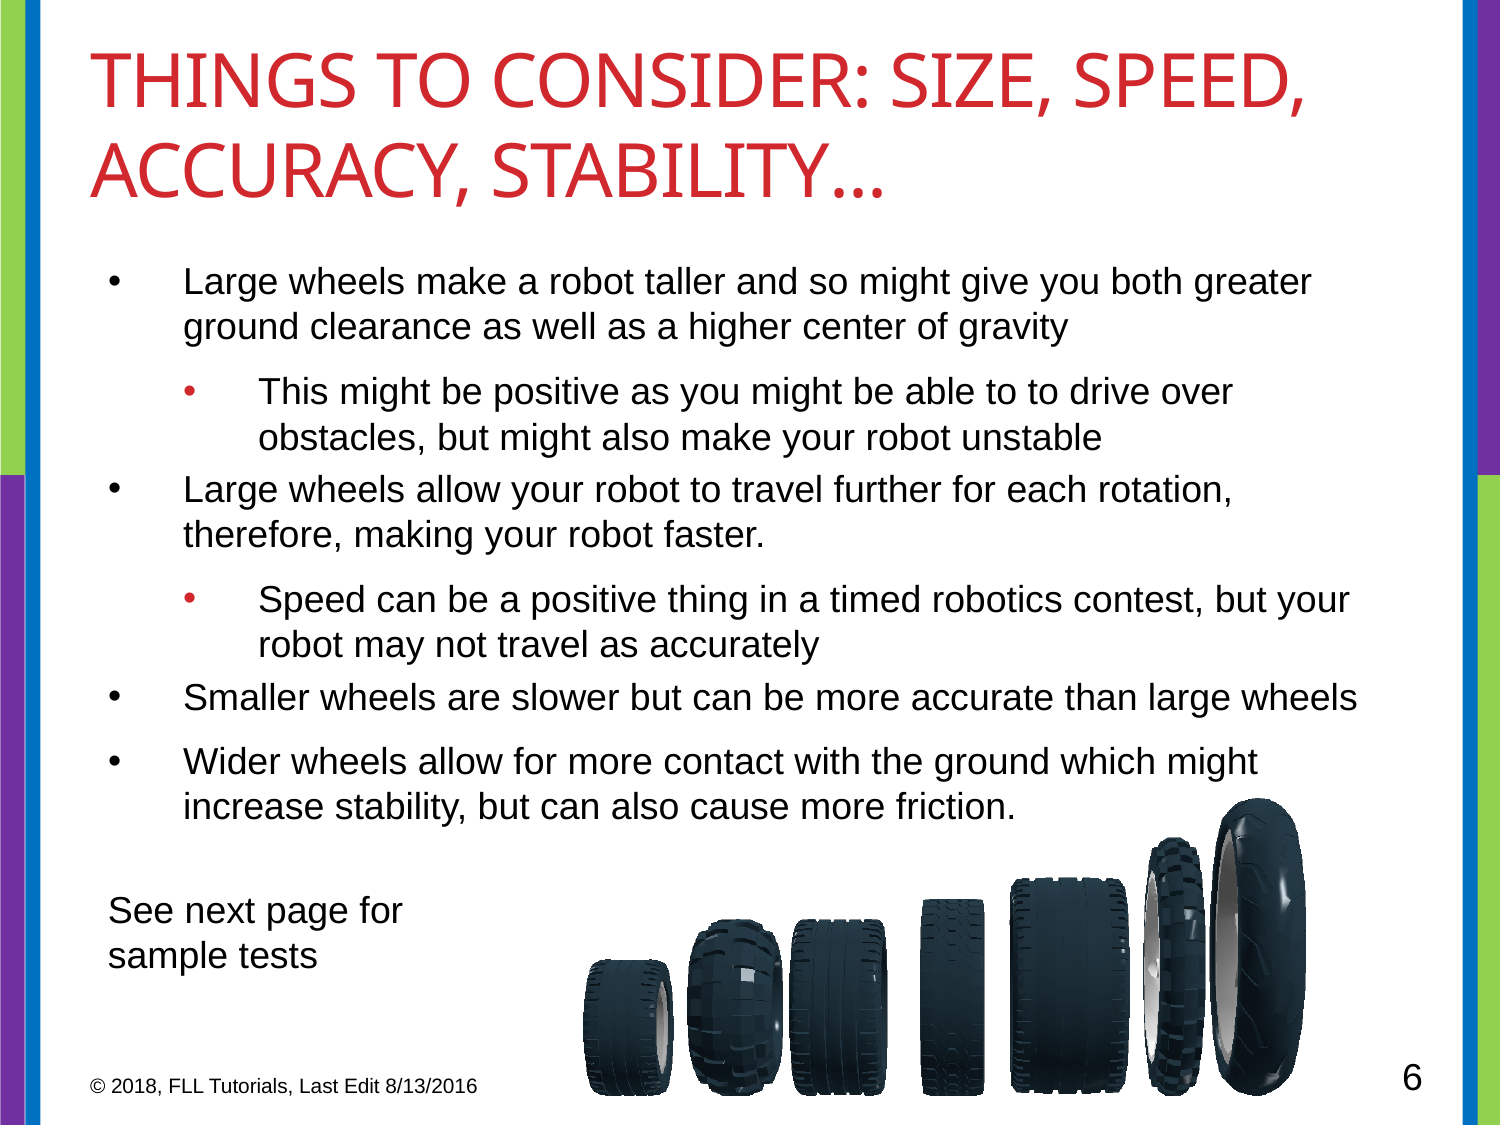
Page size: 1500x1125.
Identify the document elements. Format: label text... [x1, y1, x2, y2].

title Things to Consider: size, Speed, accuracy, stability... [75, 25, 1428, 250]
list Large wheels make a robot taller and so might give you both greater ground clearance as well as a higher center of gravity This might be positive as you might be able to to drive over obstacles, but might also make your robot unstable Large wheels allow your robot to travel further for each rotation, therefore, making your robot faster. Speed can be a positive thing in a timed robotics contest, but your robot may not travel as accurately Smaller wheels are slower but can be more accurate than large wheels Wider wheels allow for more contact with the ground which might increase stability, but can also cause more friction. [93, 250, 1388, 800]
text_box See next page for sample tests [93, 878, 511, 984]
picture [582, 779, 1316, 1107]
footer © 2018, FLL Tutorials, Last Edit 8/13/2016 [75, 1065, 638, 1112]
slide_number 6 [1387, 1045, 1491, 1106]
